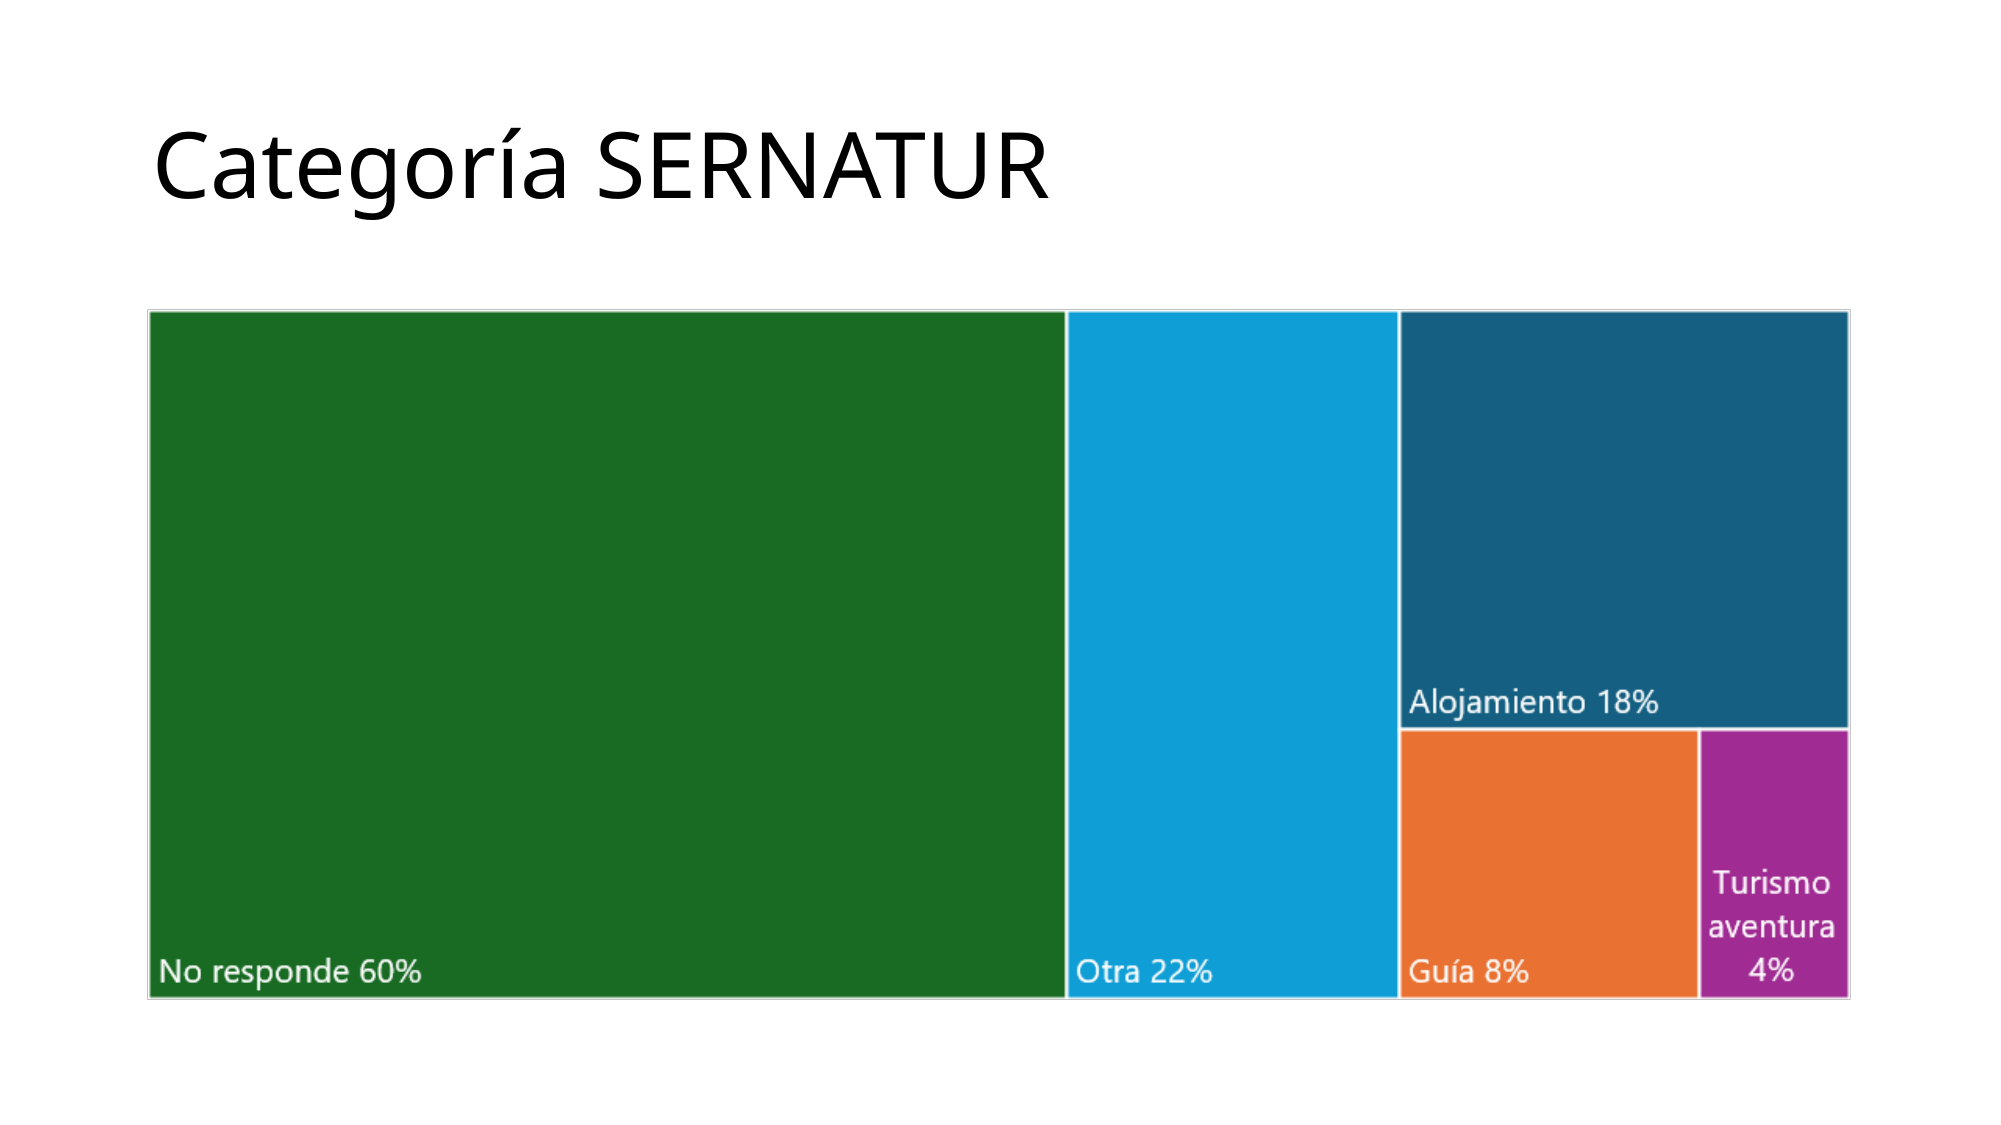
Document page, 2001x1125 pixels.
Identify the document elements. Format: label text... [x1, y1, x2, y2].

picture [137, 299, 1863, 1014]
title Categoría SERNATUR [137, 59, 1863, 278]
